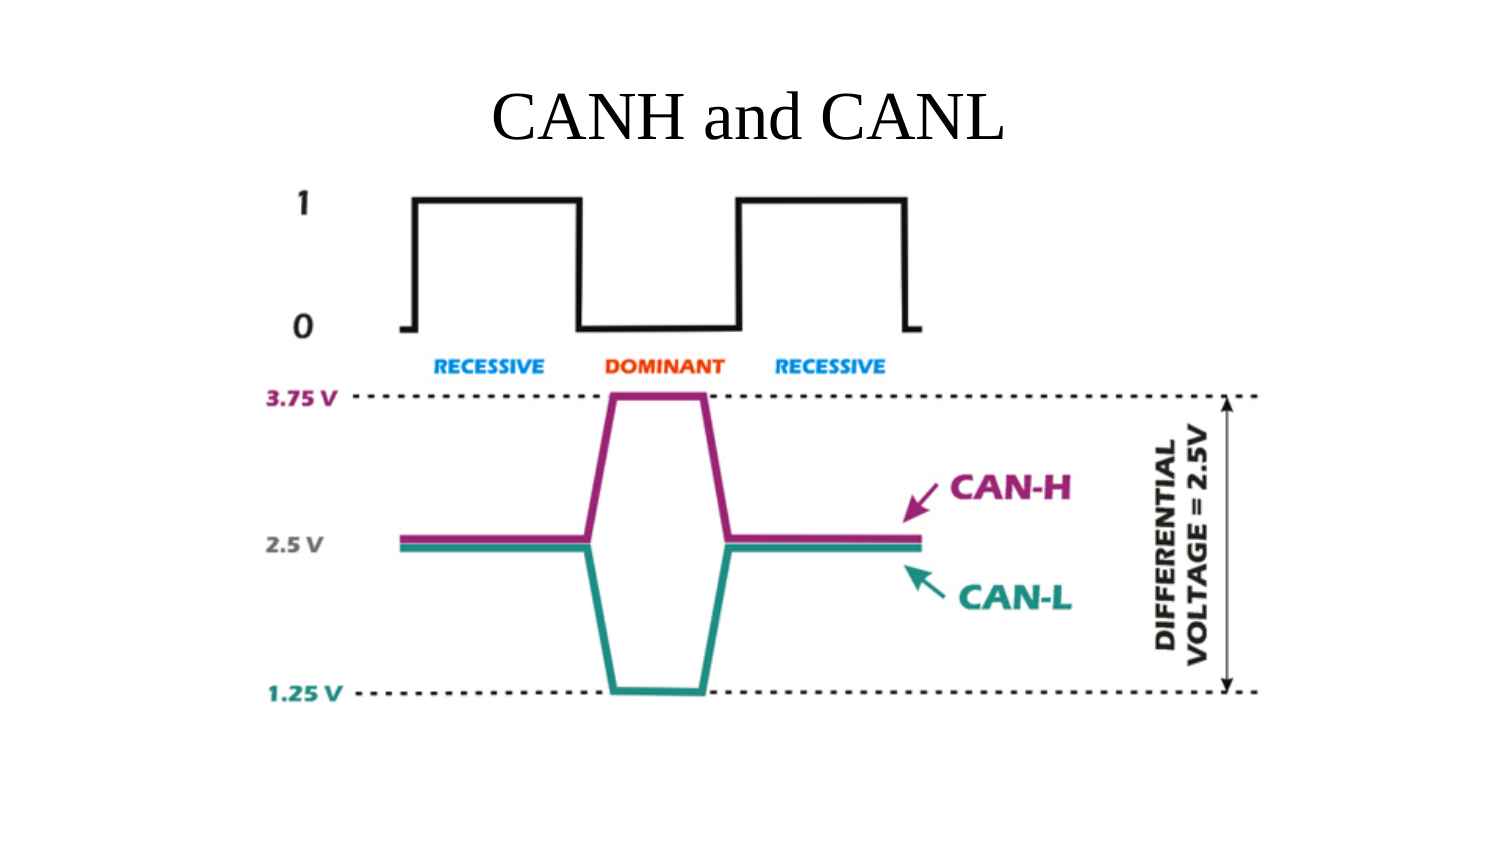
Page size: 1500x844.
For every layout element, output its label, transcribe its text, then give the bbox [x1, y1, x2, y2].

picture [264, 184, 1265, 709]
text_box CANH and CANL [478, 65, 1022, 161]
